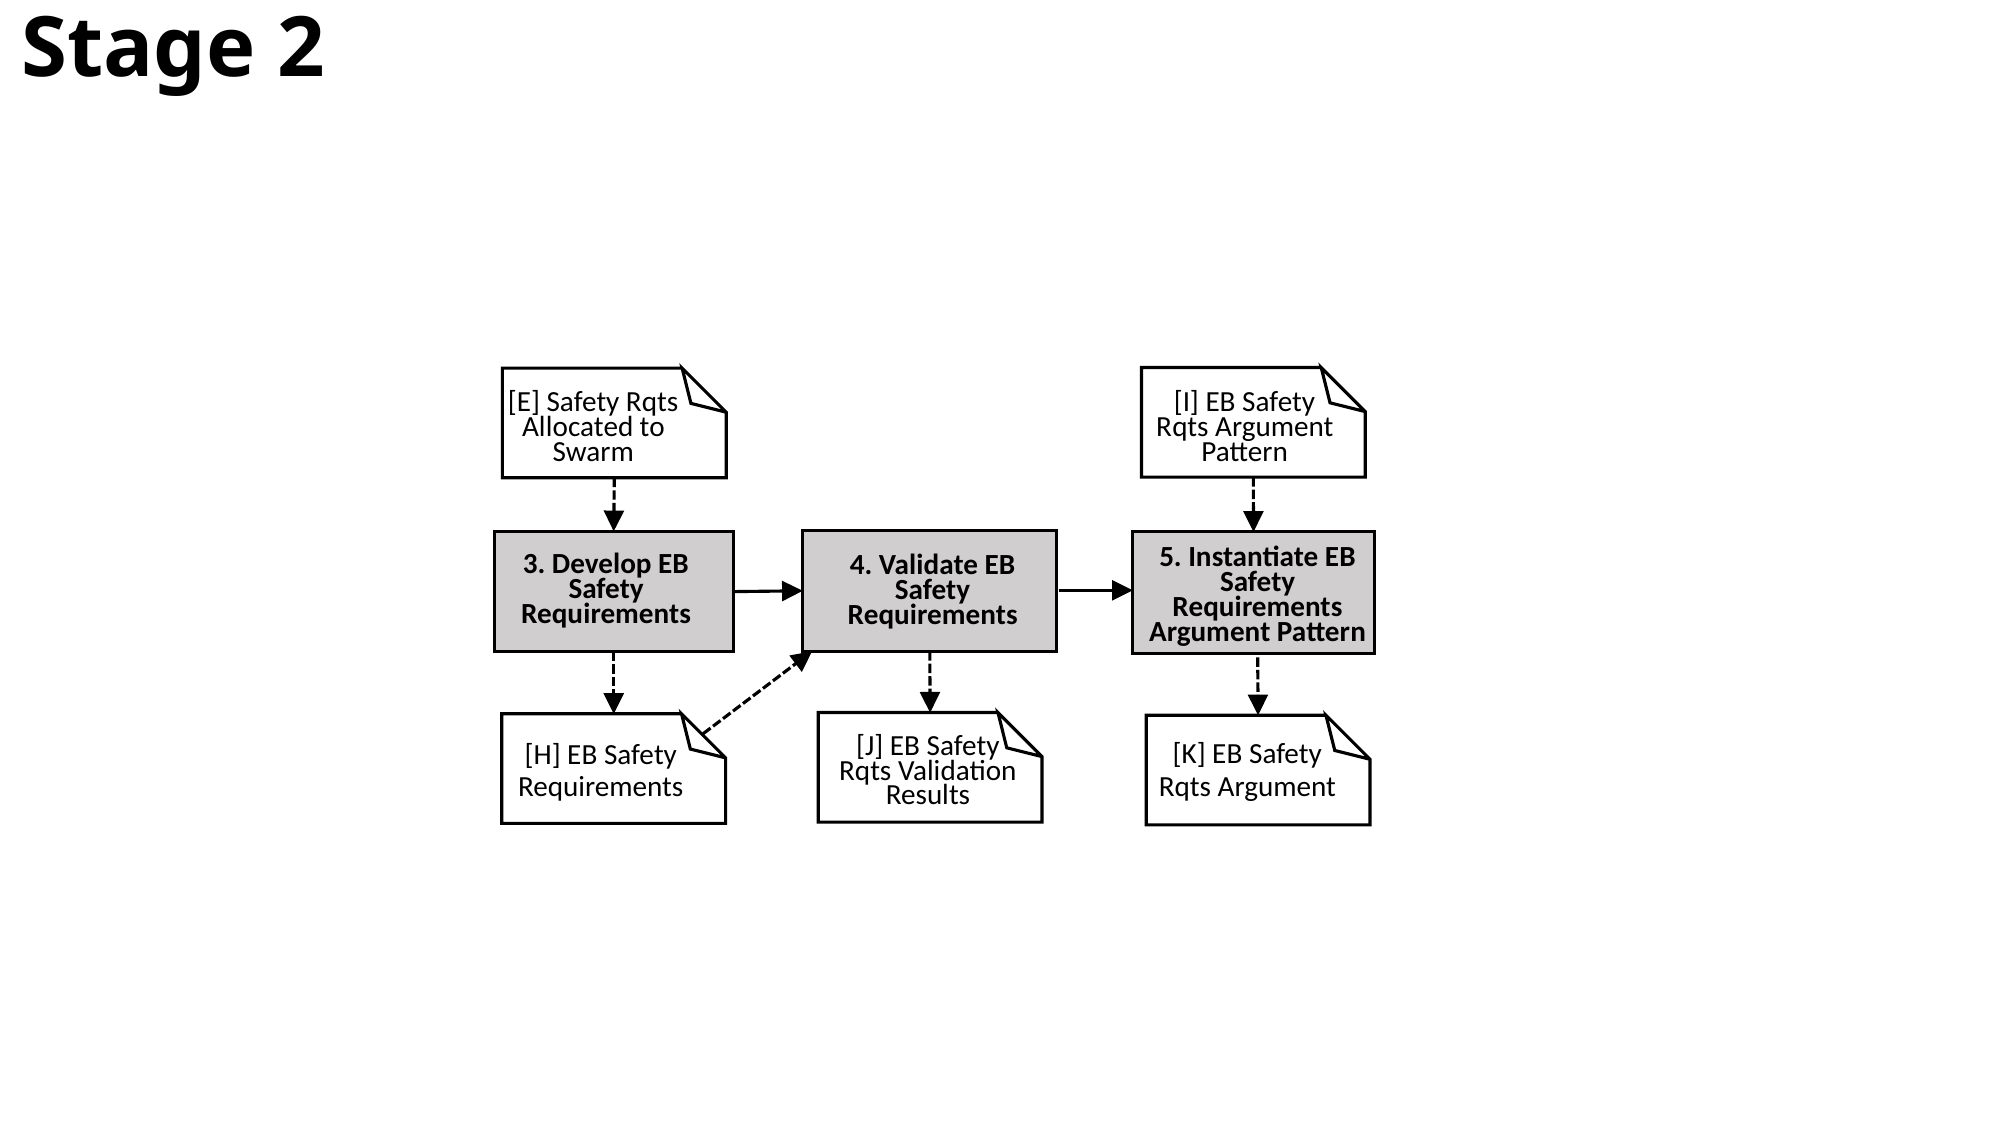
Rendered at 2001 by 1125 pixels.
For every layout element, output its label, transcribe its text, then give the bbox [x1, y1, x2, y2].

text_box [481, 367, 1390, 825]
text_box Stage 2 [6, 0, 1930, 138]
